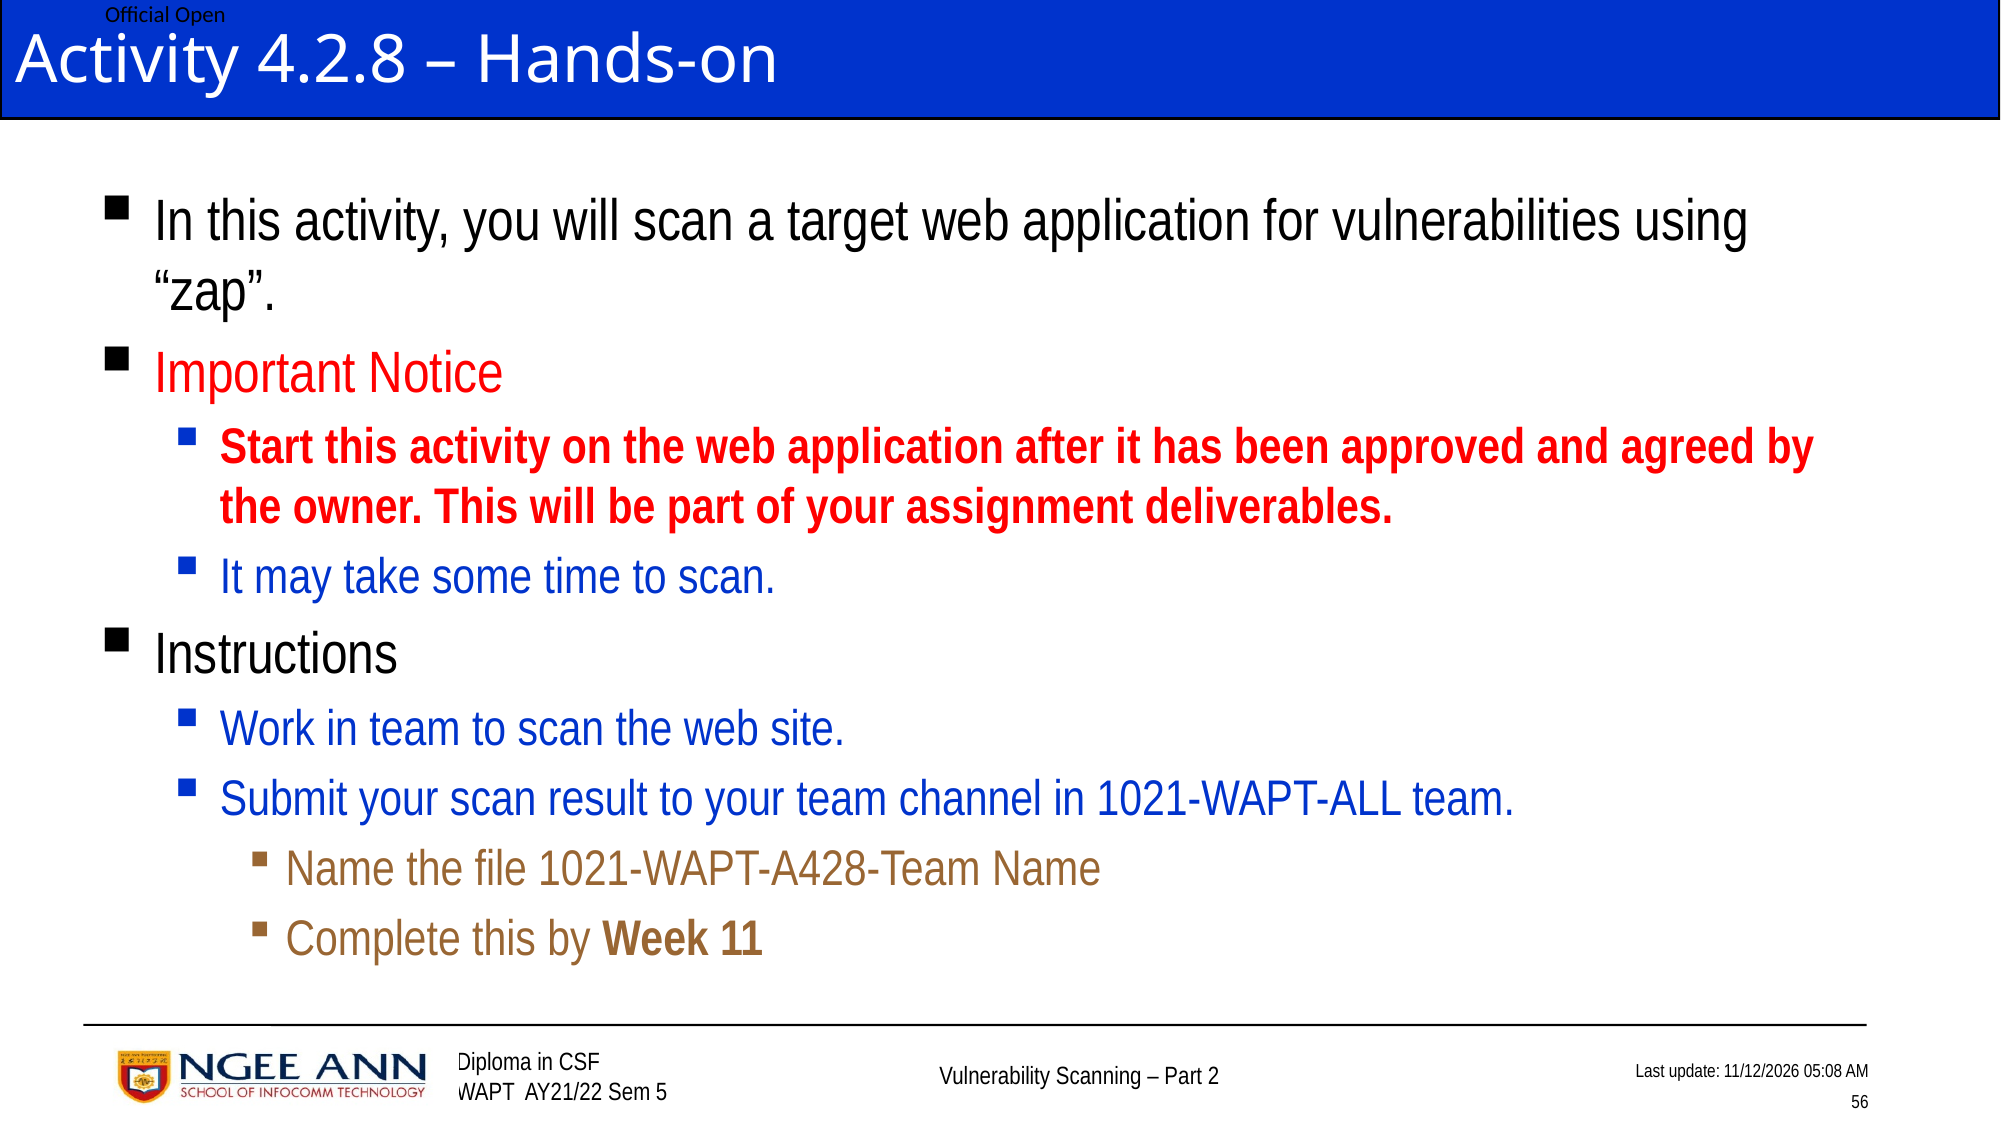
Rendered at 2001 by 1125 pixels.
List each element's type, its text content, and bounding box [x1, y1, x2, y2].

text_box In this activity, you will scan a target web application for vulnerabilities using “zap”. Important Notice Start this activity on the web application after it has been approved and agreed by the owner. This will be part of your assignment deliverables. It may take some time to scan. Instructions Work in team to scan the web site. Submit your scan result to your team channel in 1021-WAPT-ALL team. Name the file 1021-WAPT-A428-Team Name Complete this by Week 11 [83, 174, 1867, 1025]
title Activity 4.2.8 – Hands-on [0, 0, 1969, 115]
picture [83, 1028, 459, 1125]
